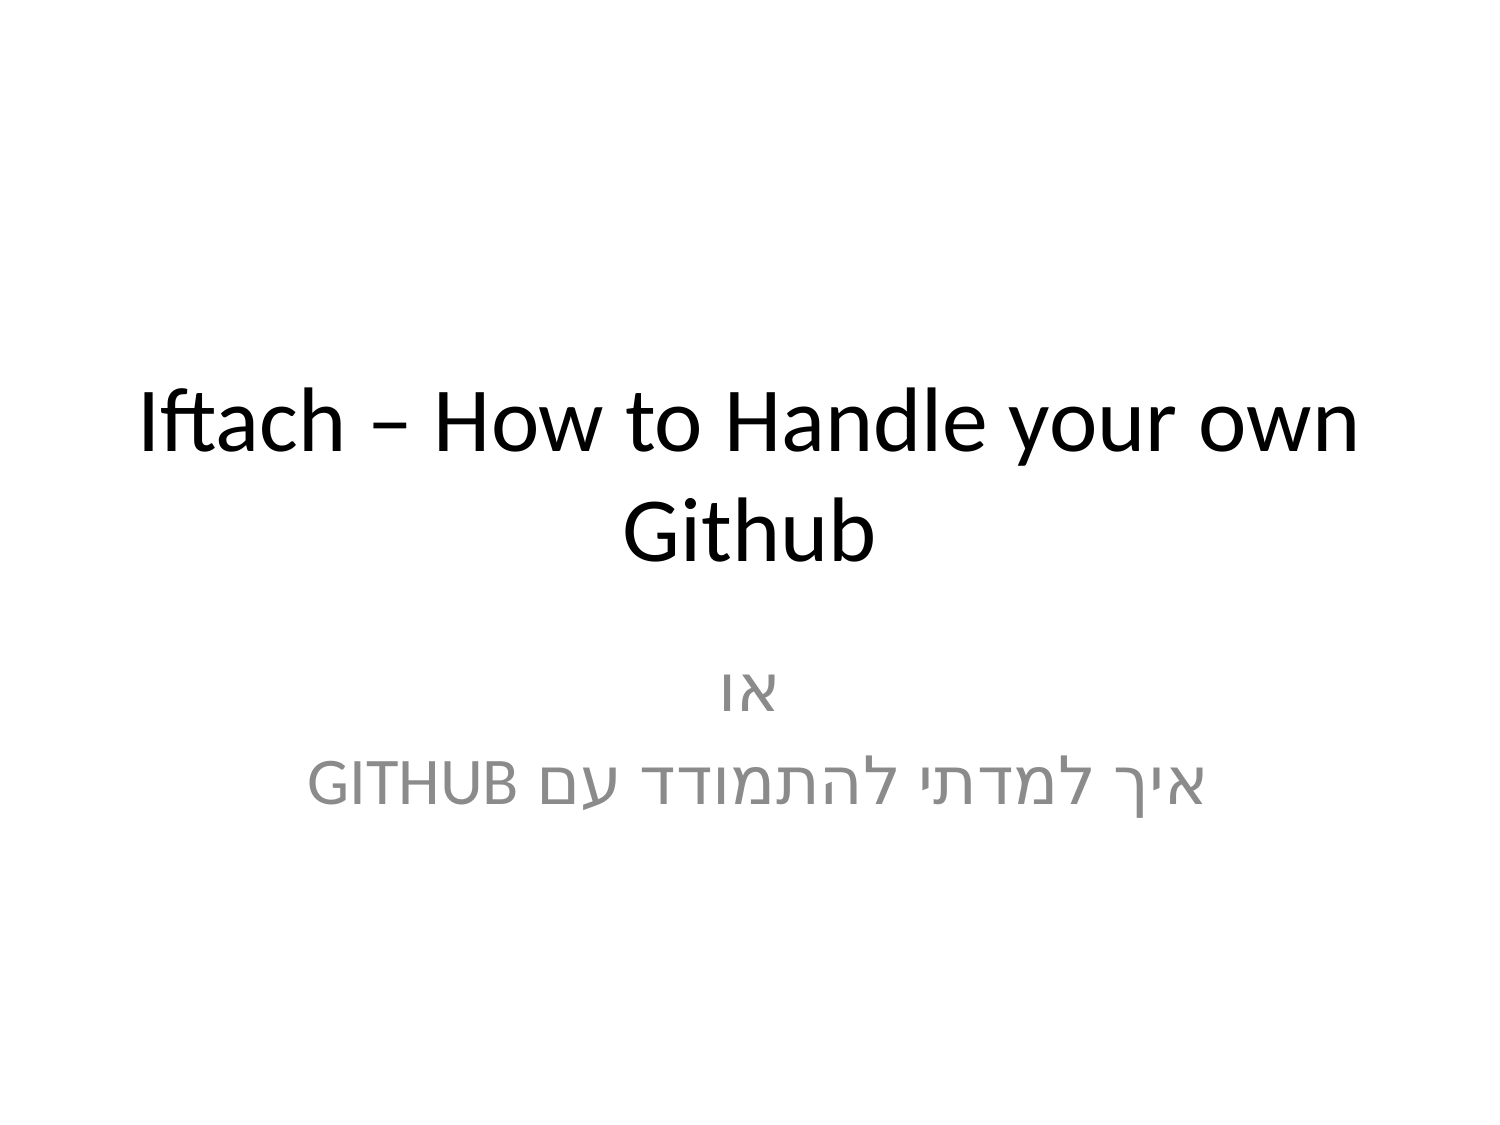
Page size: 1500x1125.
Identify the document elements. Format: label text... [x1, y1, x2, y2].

title Iftach – How to Handle your own Github [112, 349, 1388, 591]
subtitle או איך למדתי להתמודד עם GITHUB [225, 637, 1275, 925]
